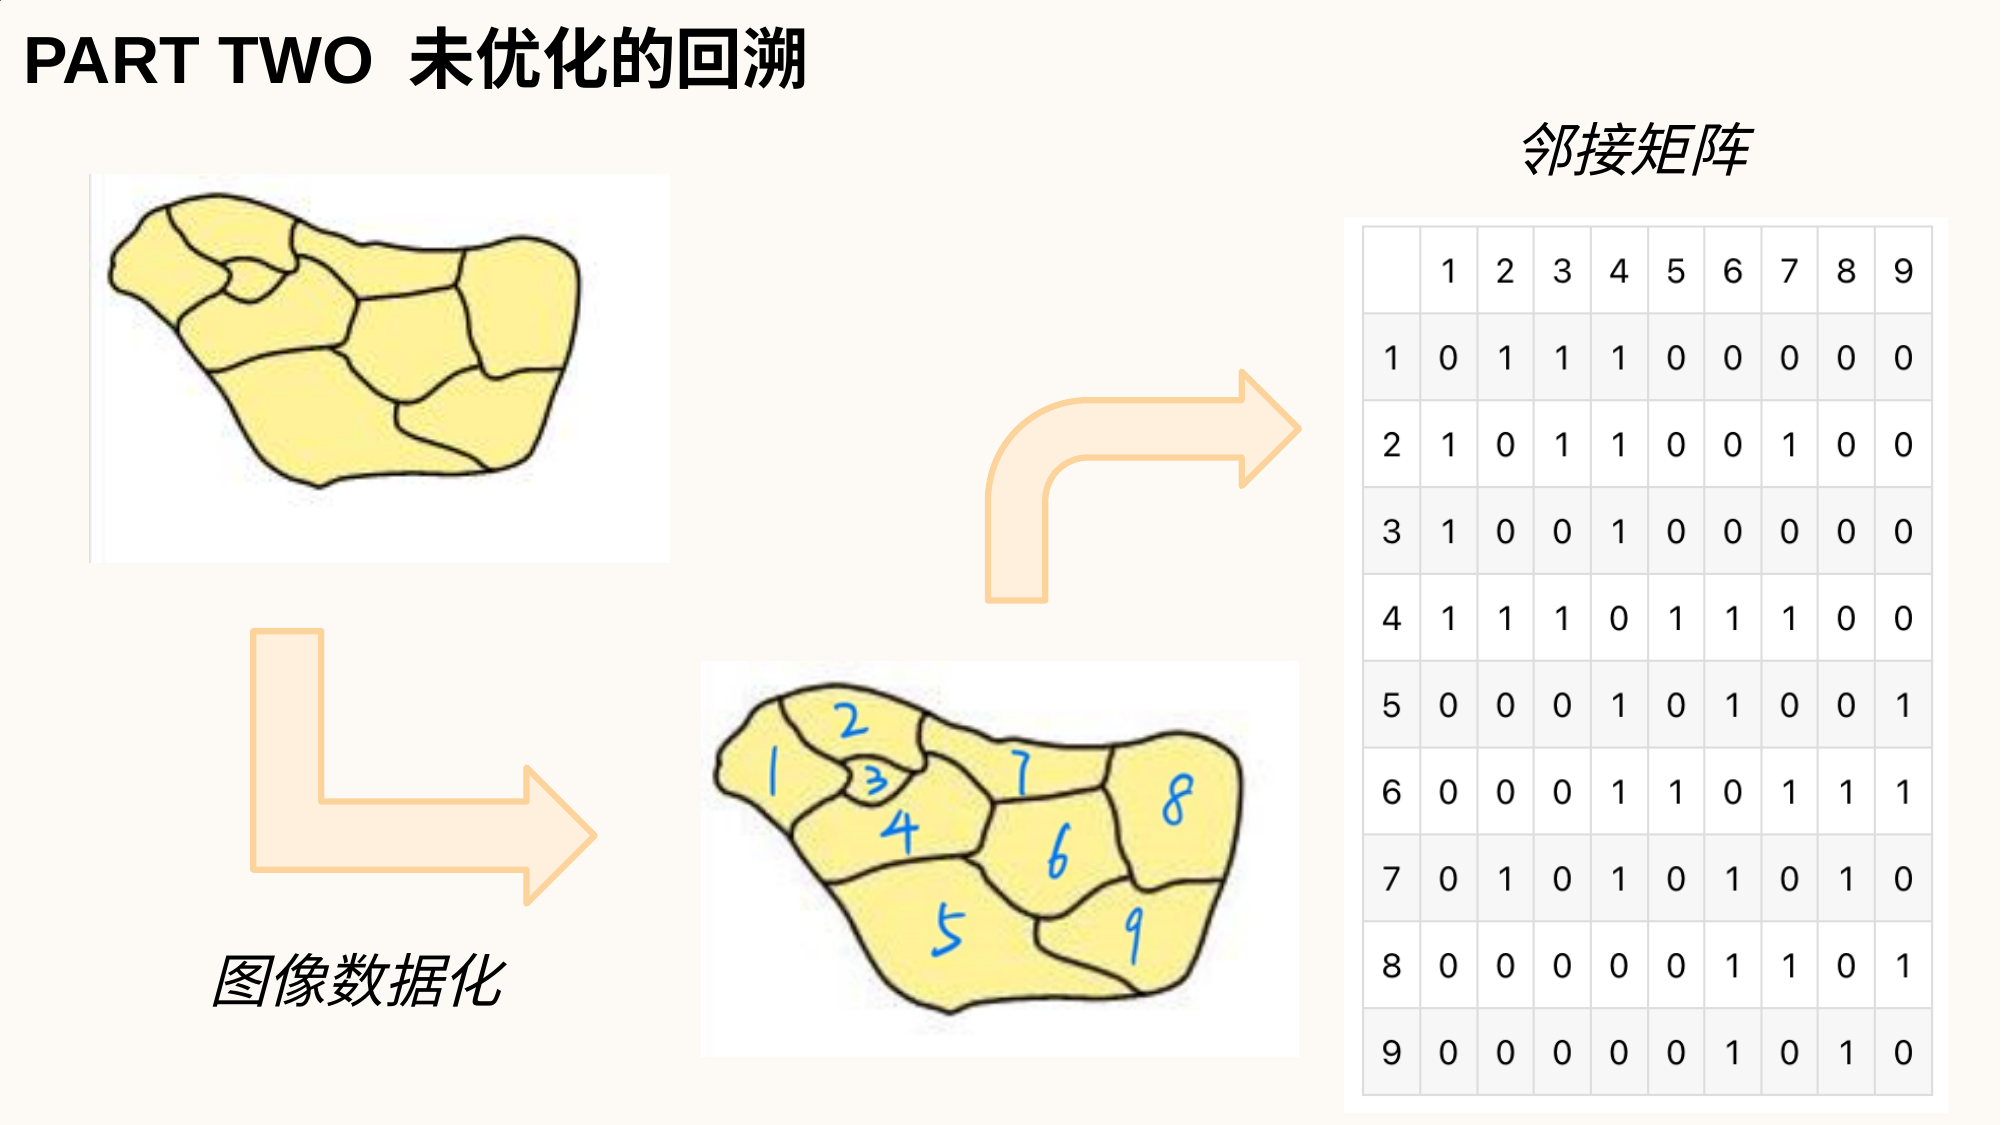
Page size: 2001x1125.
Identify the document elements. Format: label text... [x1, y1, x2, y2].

text_box PART TWO 未优化的回溯 [8, 9, 825, 105]
text_box 图像数据化 [194, 936, 565, 1022]
text_box [986, 370, 1300, 602]
picture [1344, 217, 1948, 1113]
picture [701, 661, 1299, 1057]
text_box 邻接矩阵 [1498, 105, 1780, 191]
text_box [252, 630, 596, 905]
picture [89, 174, 670, 563]
